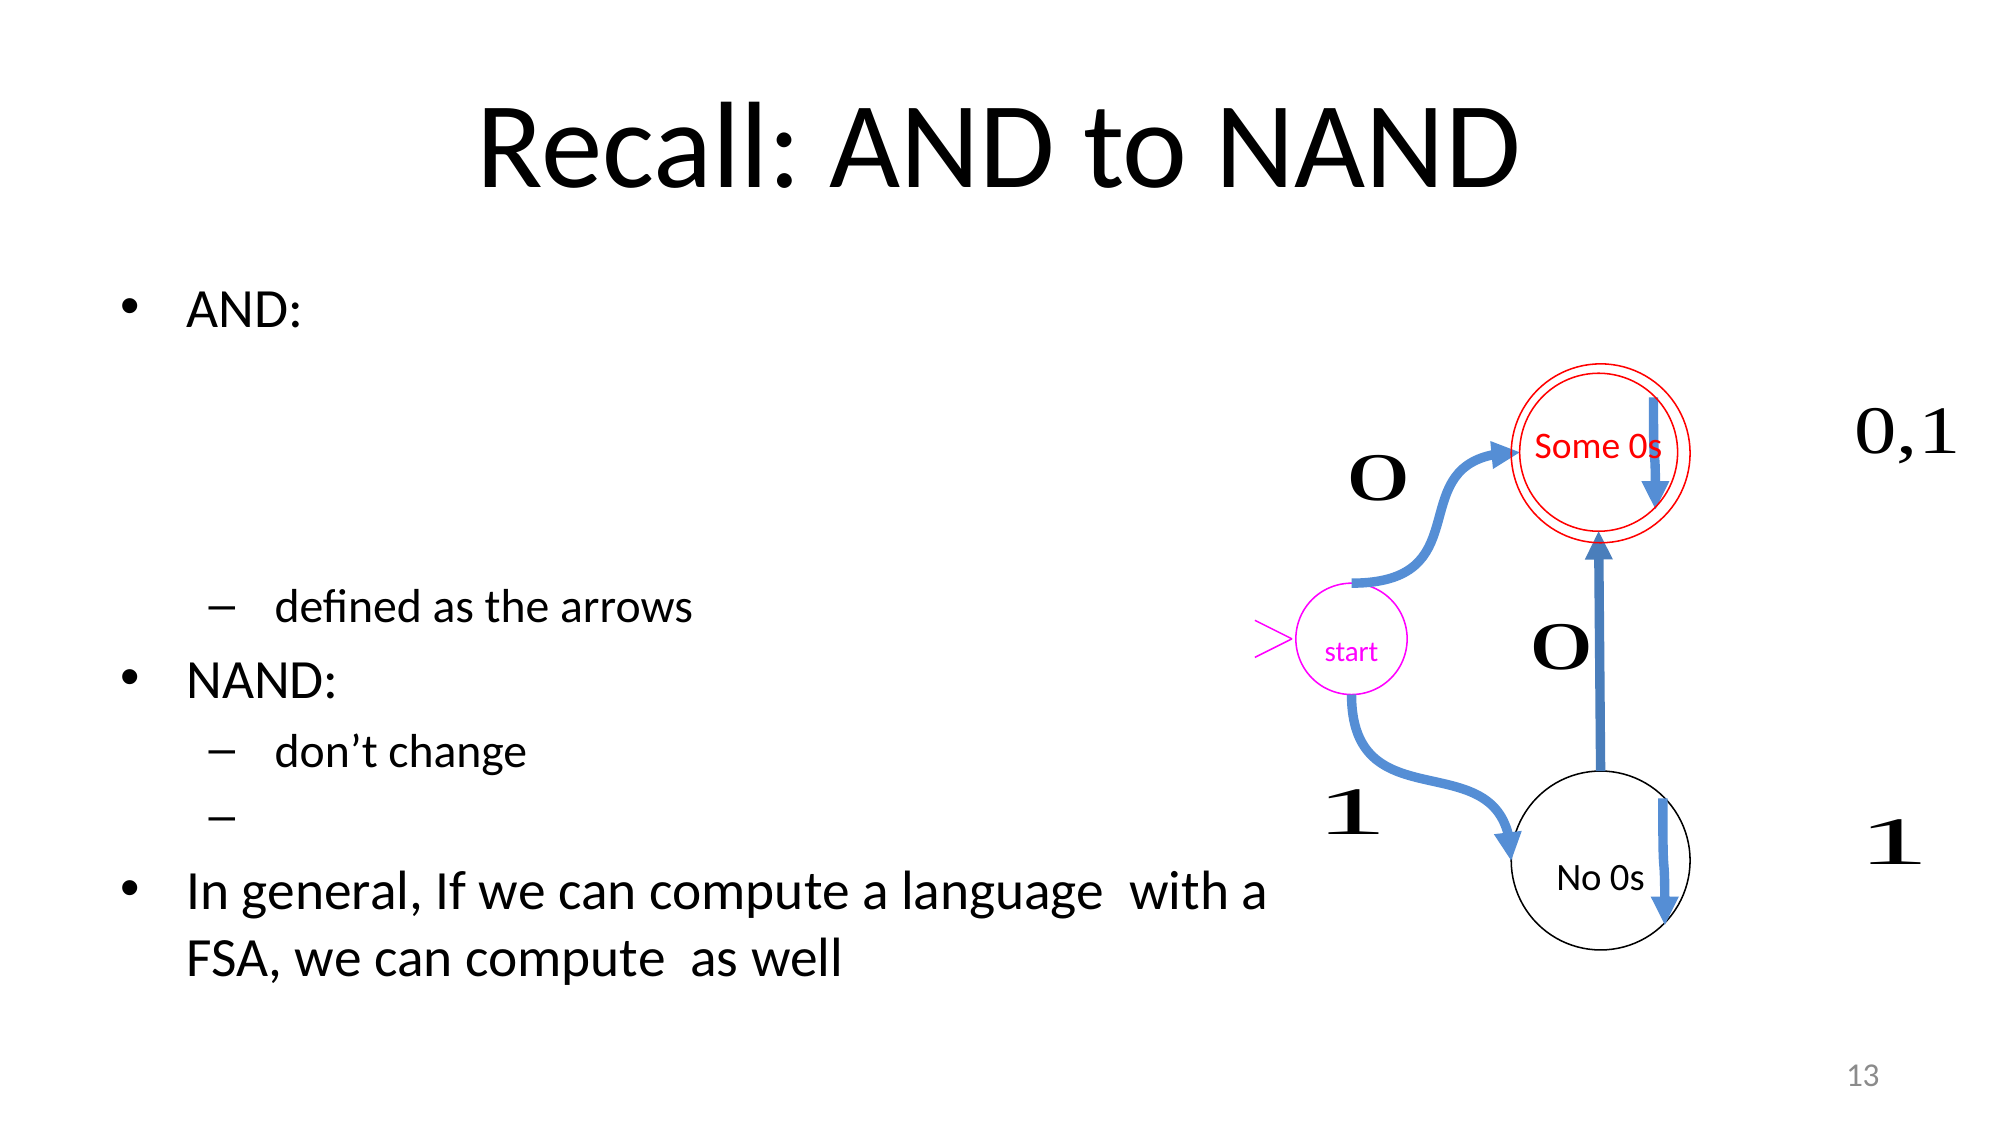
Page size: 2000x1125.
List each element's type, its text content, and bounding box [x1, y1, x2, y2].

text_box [1254, 363, 1963, 951]
slide_number 13 [1432, 1042, 1900, 1103]
title Recall: AND to NAND [99, 45, 1900, 233]
